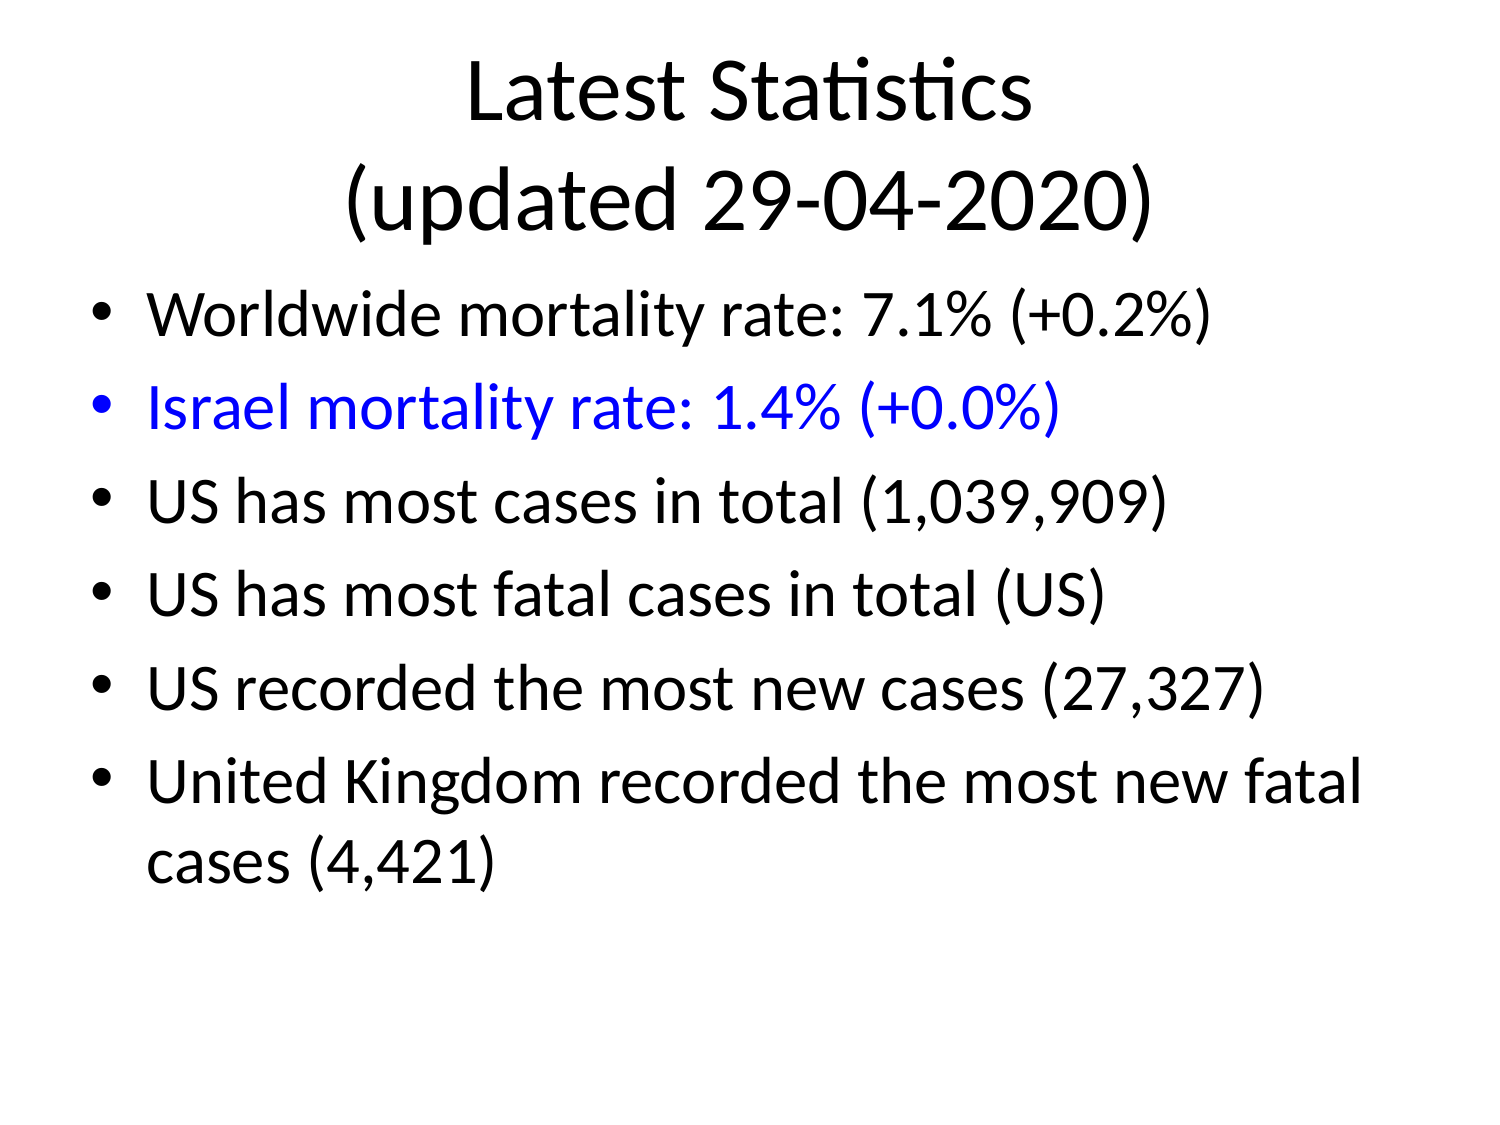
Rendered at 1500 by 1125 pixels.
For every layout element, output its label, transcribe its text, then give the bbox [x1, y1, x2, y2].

title Latest Statistics (updated 29-04-2020) [75, 45, 1425, 233]
list Worldwide mortality rate: 7.1% (+0.2%) Israel mortality rate: 1.4% (+0.0%) US has most cases in total (1,039,909) US has most fatal cases in total (US) US recorded the most new cases (27,327) United Kingdom recorded the most new fatal cases (4,421) [75, 262, 1425, 1005]
